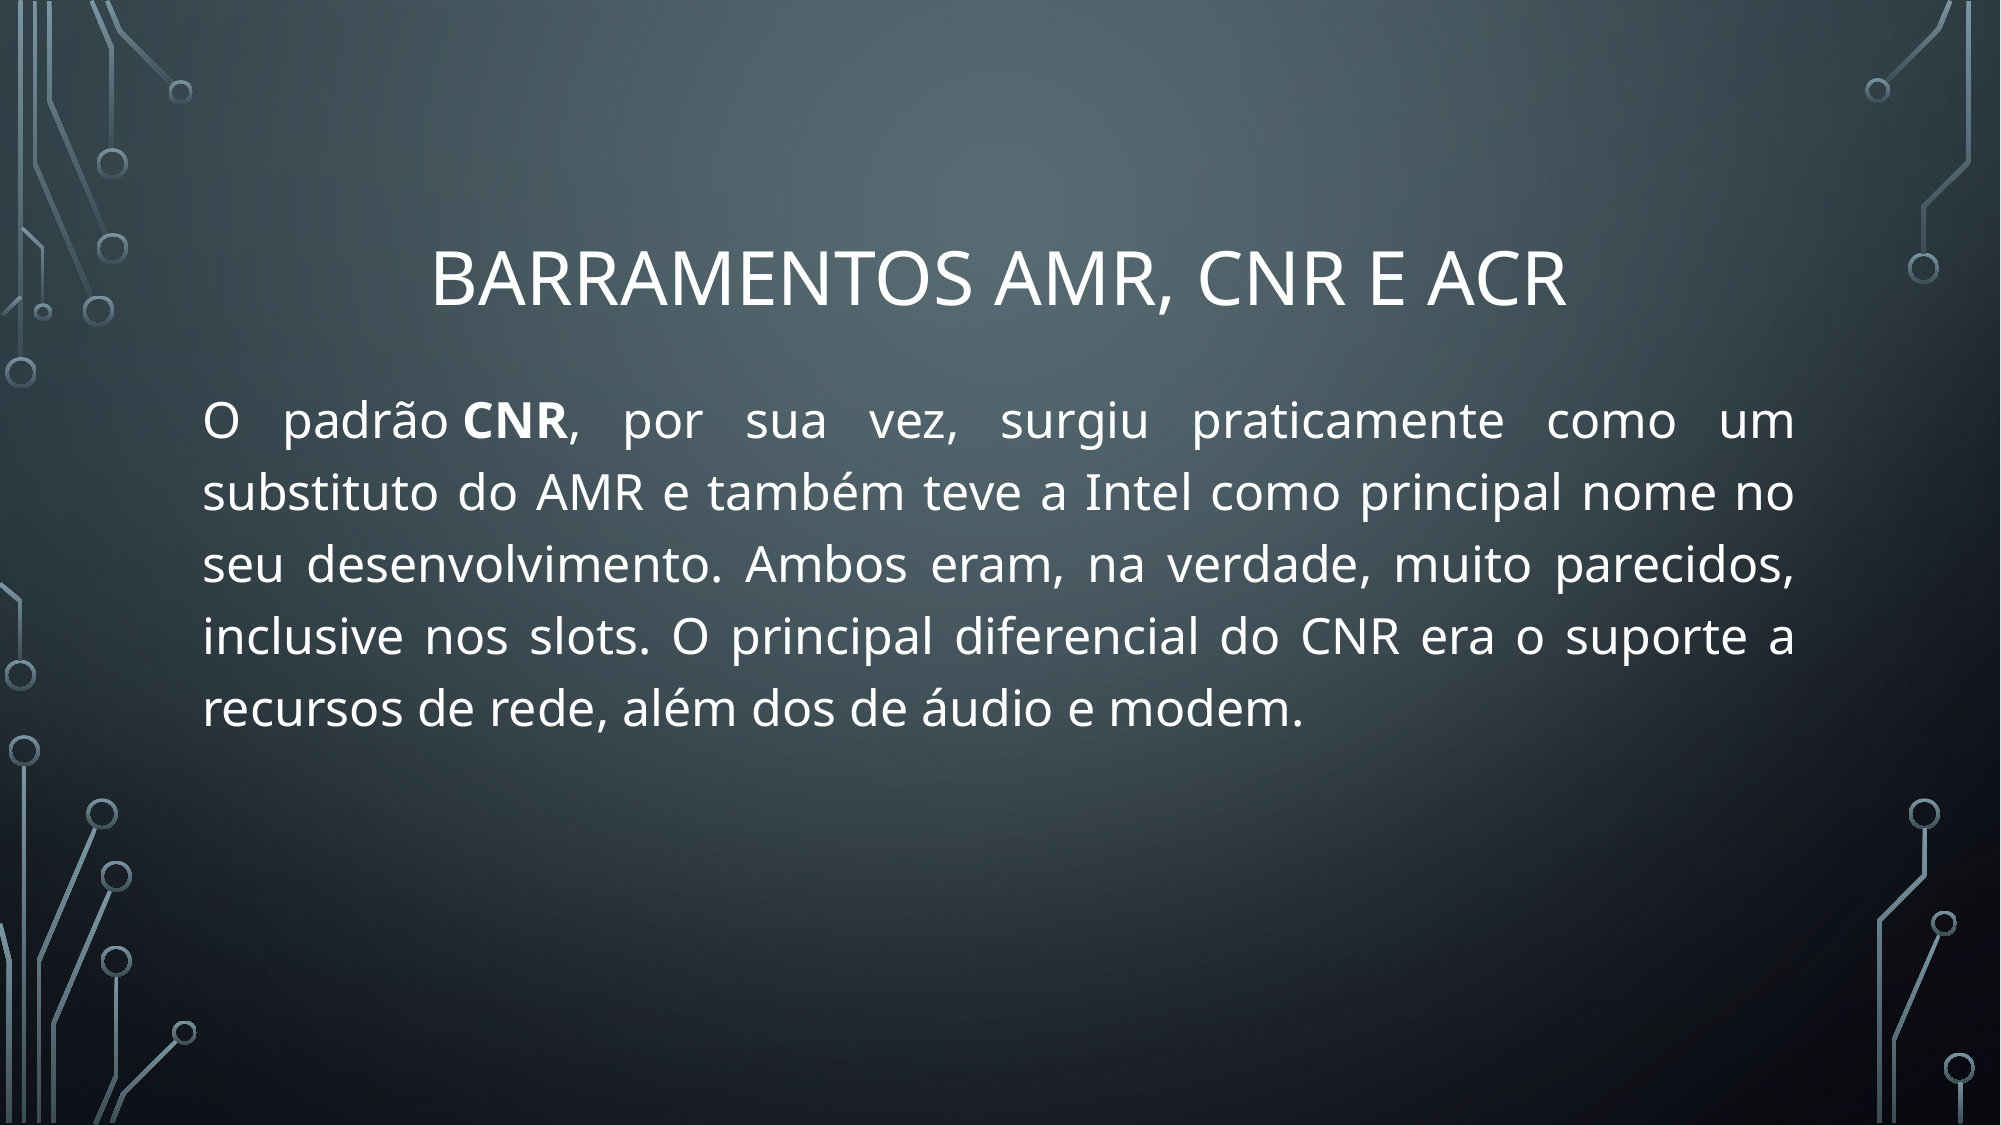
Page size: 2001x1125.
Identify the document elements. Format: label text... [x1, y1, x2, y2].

list O padrão CNR, por sua vez, surgiu praticamente como um substituto do AMR e também teve a Intel como principal nome no seu desenvolvimento. Ambos eram, na verdade, muito parecidos, inclusive nos slots. O principal diferencial do CNR era o suporte a recursos de rede, além dos de áudio e modem. [187, 369, 1813, 950]
title Barramentos AMR, CNR e ACR [187, 205, 1813, 369]
